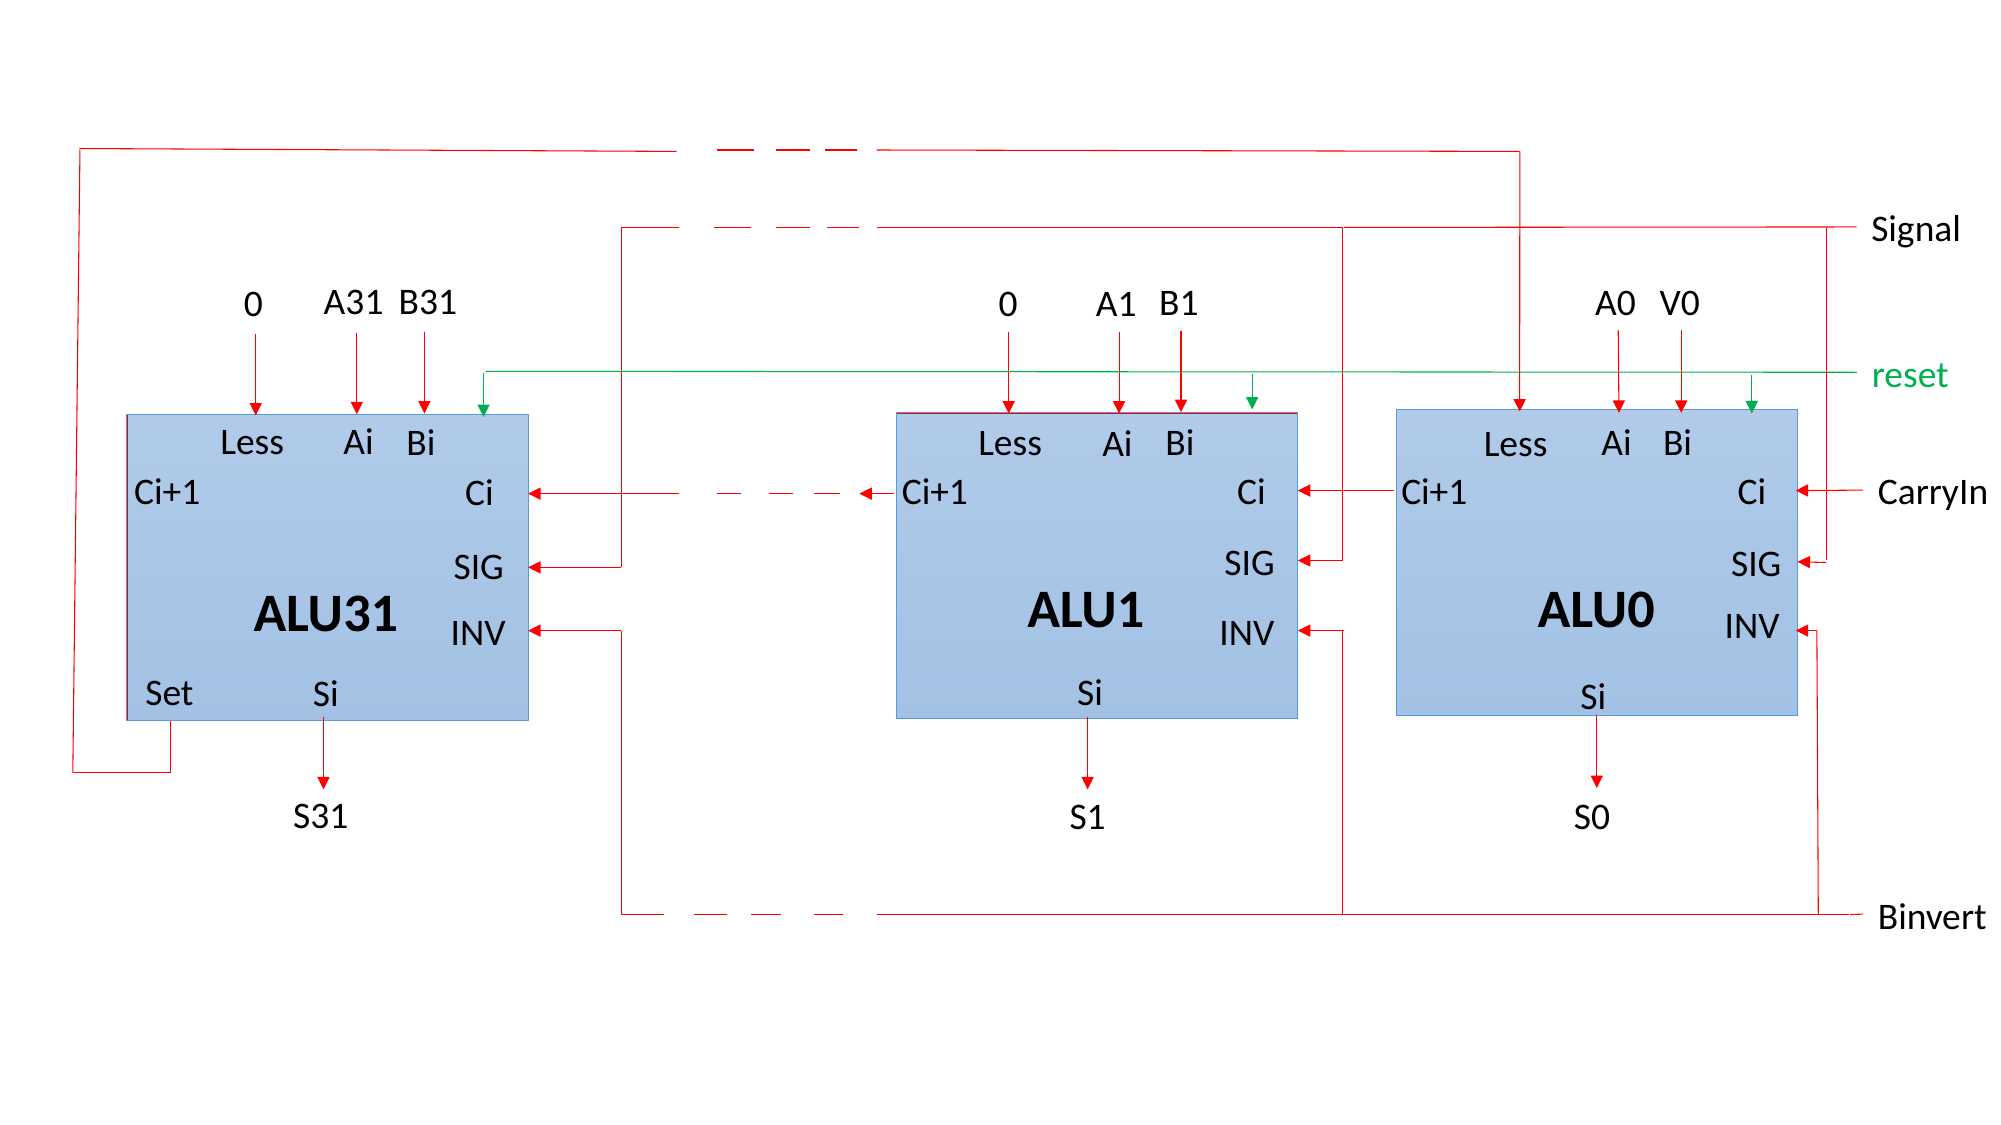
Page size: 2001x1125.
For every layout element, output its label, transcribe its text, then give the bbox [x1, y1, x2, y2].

text_box Ai [1087, 411, 1151, 472]
text_box 0 [233, 271, 259, 332]
text_box A31 [309, 269, 405, 330]
text_box Ci [1722, 460, 1781, 520]
text_box Binvert [1863, 884, 2000, 944]
text_box Bi [1150, 410, 1212, 471]
text_box INV [435, 600, 532, 661]
text_box Set [130, 660, 211, 720]
text_box V0 [1657, 270, 1718, 331]
text_box Si [298, 661, 357, 721]
text_box Ci+1 [887, 460, 989, 520]
text_box Bi [1650, 410, 1710, 471]
text_box [896, 412, 1298, 719]
text_box INV [1709, 593, 1806, 654]
text_box [1711, 530, 1793, 591]
text_box Signal [1856, 197, 2000, 257]
text_box Less [1468, 411, 1571, 472]
text_box Ai [328, 409, 392, 470]
text_box Less [963, 410, 1066, 470]
text_box Si [1062, 660, 1121, 721]
text_box SIG [1209, 530, 1292, 590]
text_box Ci [450, 460, 509, 521]
text_box Bi [392, 410, 453, 470]
text_box A0 [1580, 270, 1657, 331]
text_box S31 [278, 784, 377, 844]
text_box Ci [1222, 460, 1281, 520]
text_box Less [205, 409, 308, 470]
text_box 0 [988, 271, 1014, 332]
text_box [79, 148, 677, 152]
text_box B31 [405, 269, 476, 330]
text_box B1 [1144, 270, 1219, 331]
text_box S1 [1054, 784, 1127, 845]
text_box ALU1 [1012, 565, 1170, 646]
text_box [72, 149, 80, 773]
text_box CarryIn [1863, 460, 2000, 520]
text_box [126, 414, 529, 721]
text_box [1396, 409, 1798, 716]
text_box Ci+1 [119, 460, 221, 520]
text_box S0 [1559, 784, 1631, 845]
text_box ALU0 [1523, 565, 1681, 646]
text_box Si [1565, 664, 1625, 725]
text_box reset [1857, 342, 1964, 403]
text_box Ai [1586, 410, 1650, 471]
text_box ALU31 [238, 570, 416, 651]
text_box Ci+1 [1386, 460, 1488, 520]
text_box INV [1204, 600, 1301, 661]
text_box SIG [1716, 531, 1798, 592]
text_box SIG [438, 534, 521, 595]
text_box A1 [1081, 271, 1157, 332]
